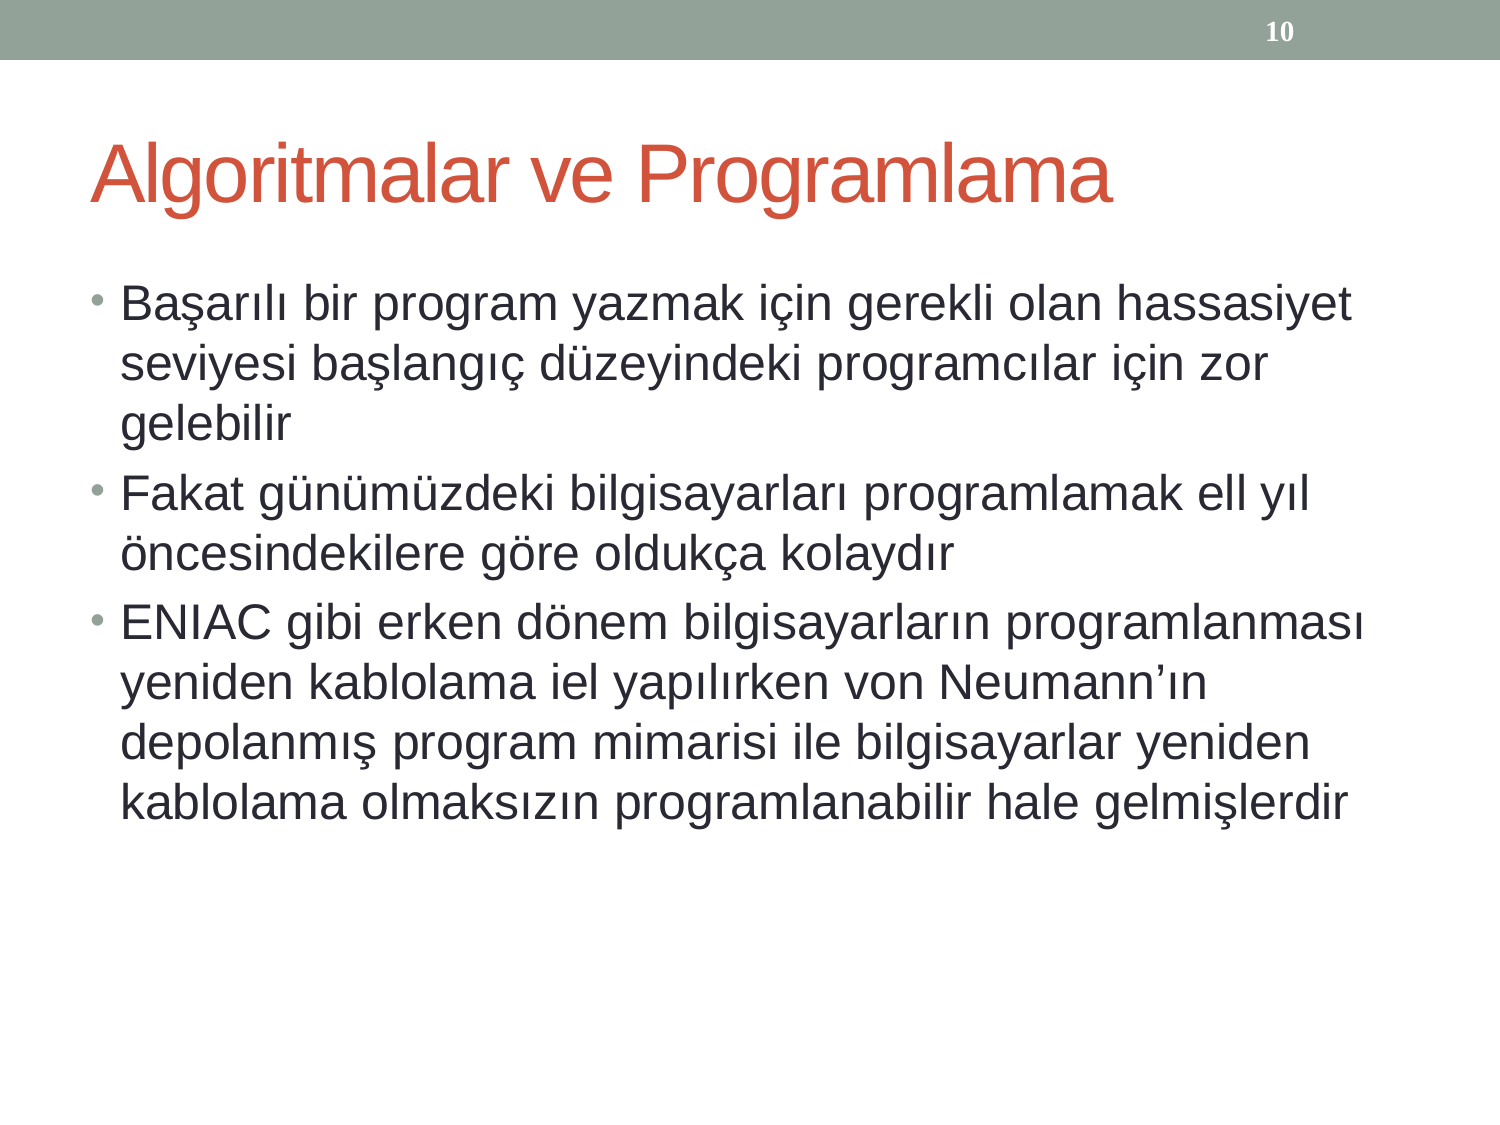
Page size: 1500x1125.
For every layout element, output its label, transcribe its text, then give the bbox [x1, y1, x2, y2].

title Algoritmalar ve Programlama [75, 87, 1425, 250]
slide_number 10 [1250, 3, 1425, 57]
list Başarılı bir program yazmak için gerekli olan hassasiyet seviyesi başlangıç düzeyindeki programcılar için zor gelebilir Fakat günümüzdeki bilgisayarları programlamak ell yıl öncesindekilere göre oldukça kolaydır ENIAC gibi erken dönem bilgisayarların programlanması yeniden kablolama iel yapılırken von Neumann’ın depolanmış program mimarisi ile bilgisayarlar yeniden kablolama olmaksızın programlanabilir hale gelmişlerdir [75, 262, 1425, 1063]
